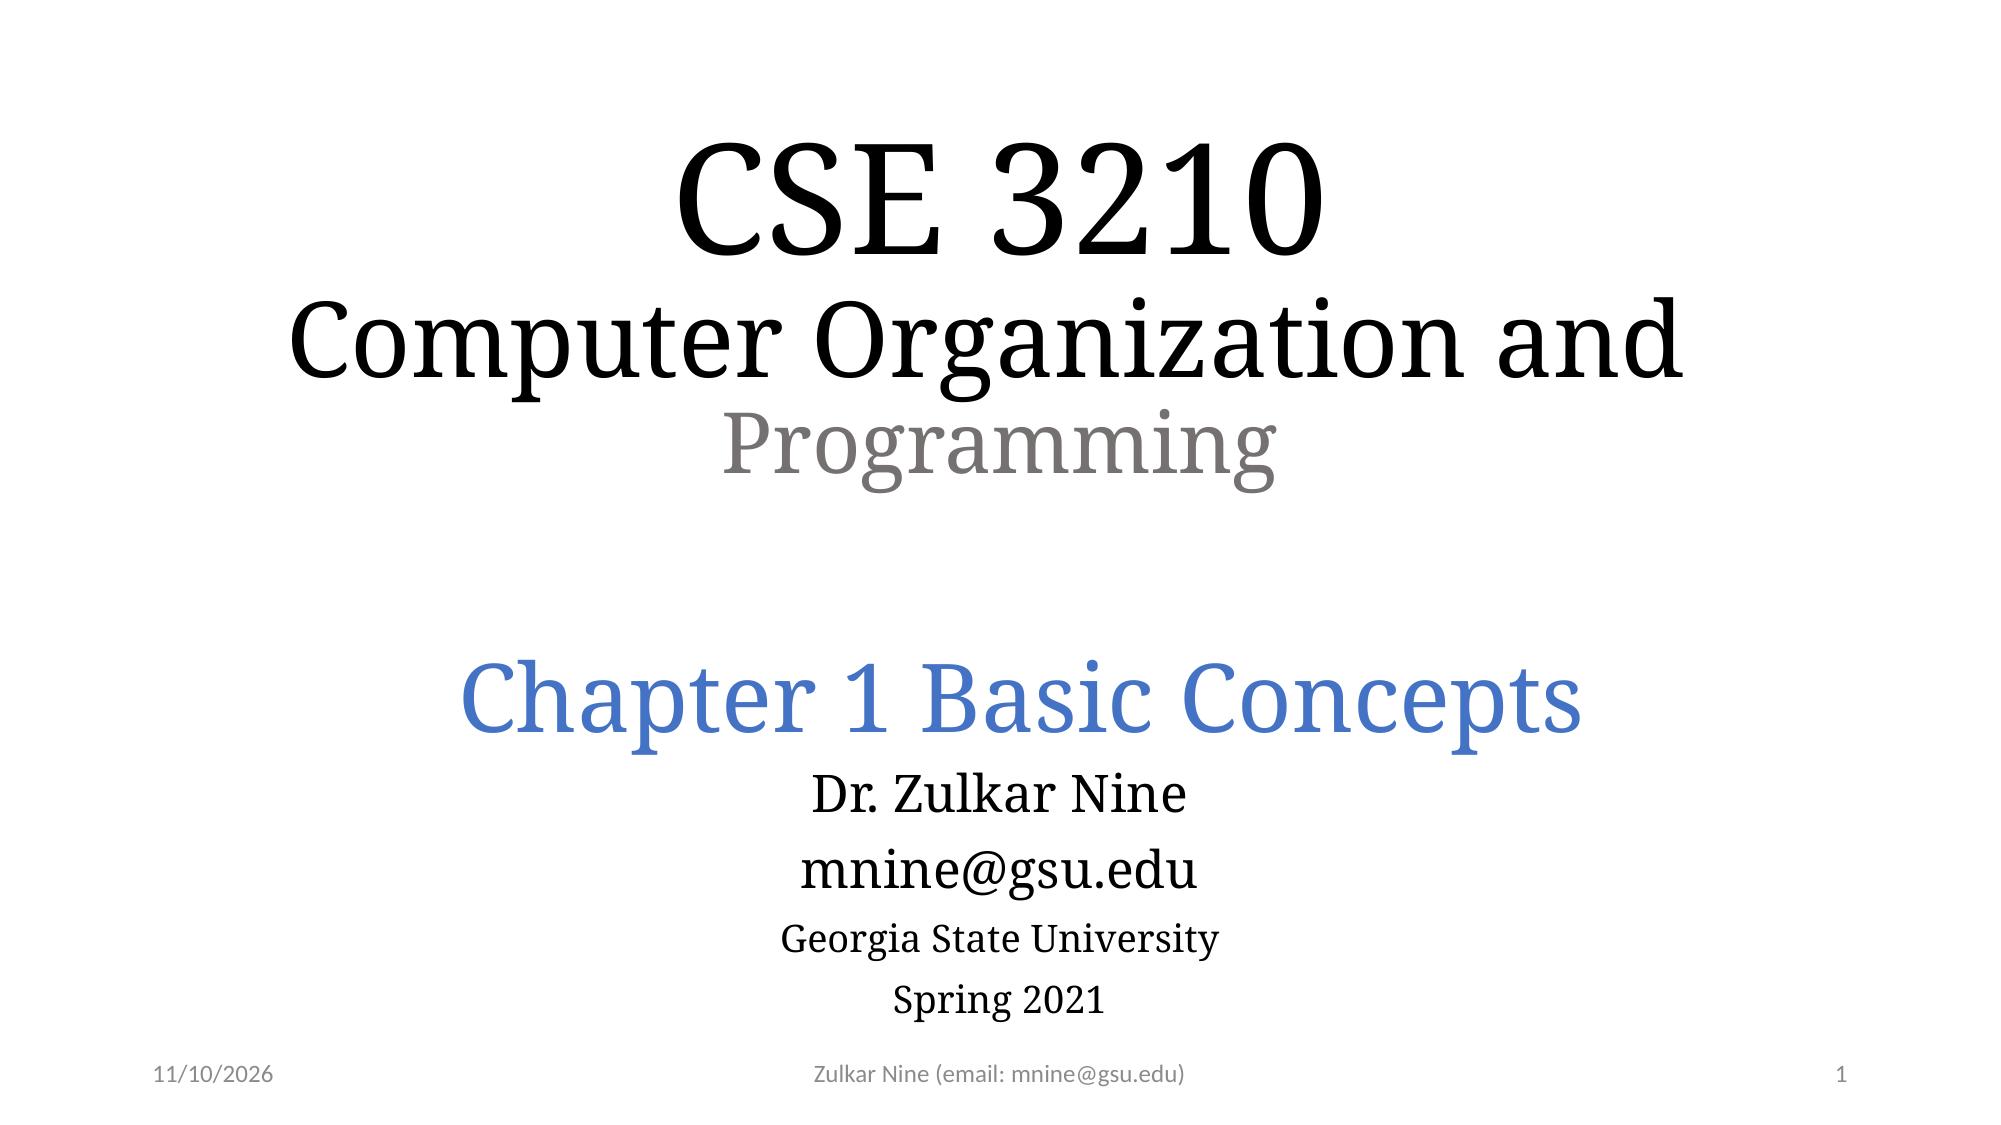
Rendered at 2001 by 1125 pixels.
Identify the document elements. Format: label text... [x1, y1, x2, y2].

slide_number 1 [1412, 1042, 1863, 1103]
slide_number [137, 1042, 588, 1103]
title CSE 3210 Computer Organization and Programming [249, 43, 1750, 500]
subtitle Dr. Zulkar Nine mnine@gsu.edu Georgia State University Spring 2021 [249, 760, 1750, 1032]
text_box Chapter 1 Basic Concepts [271, 412, 1772, 761]
footer Zulkar Nine (email: mnine@gsu.edu) [662, 1042, 1338, 1103]
